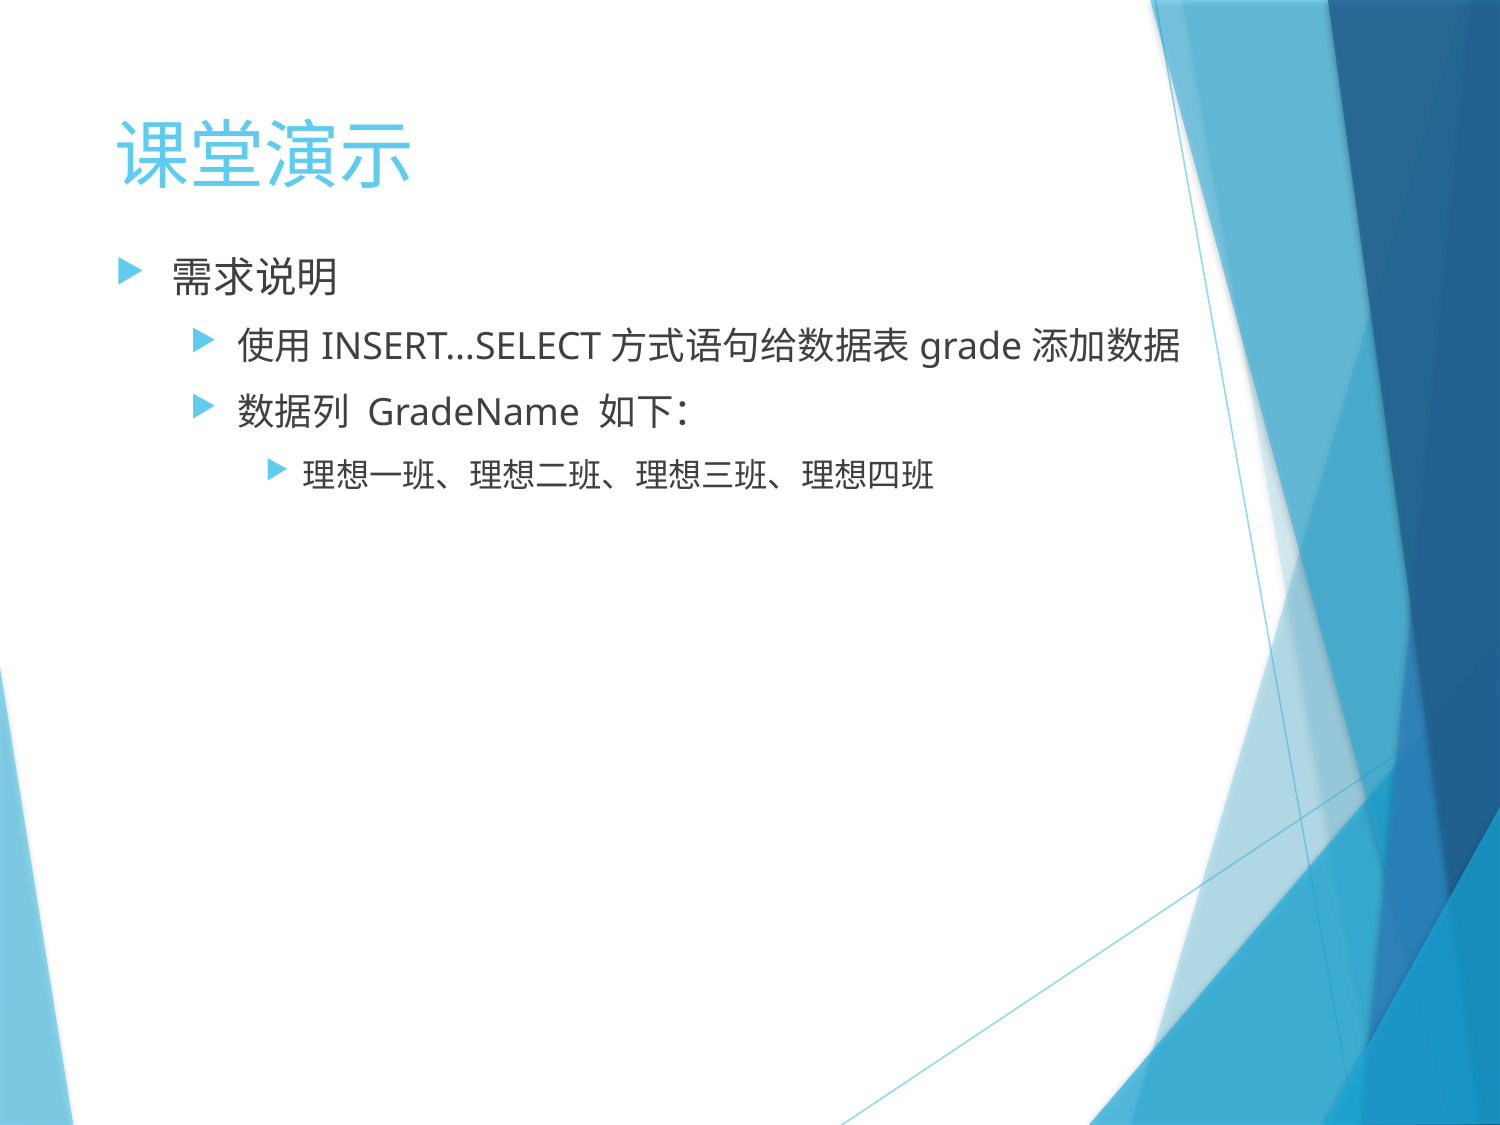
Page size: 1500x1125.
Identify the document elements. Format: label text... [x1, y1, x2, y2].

title 课堂演示 [99, 99, 1365, 207]
list 需求说明 使用INSERT…SELECT方式语句给数据表grade添加数据 数据列 GradeName 如下： 理想一班、理想二班、理想三班、理想四班 [100, 243, 1365, 967]
